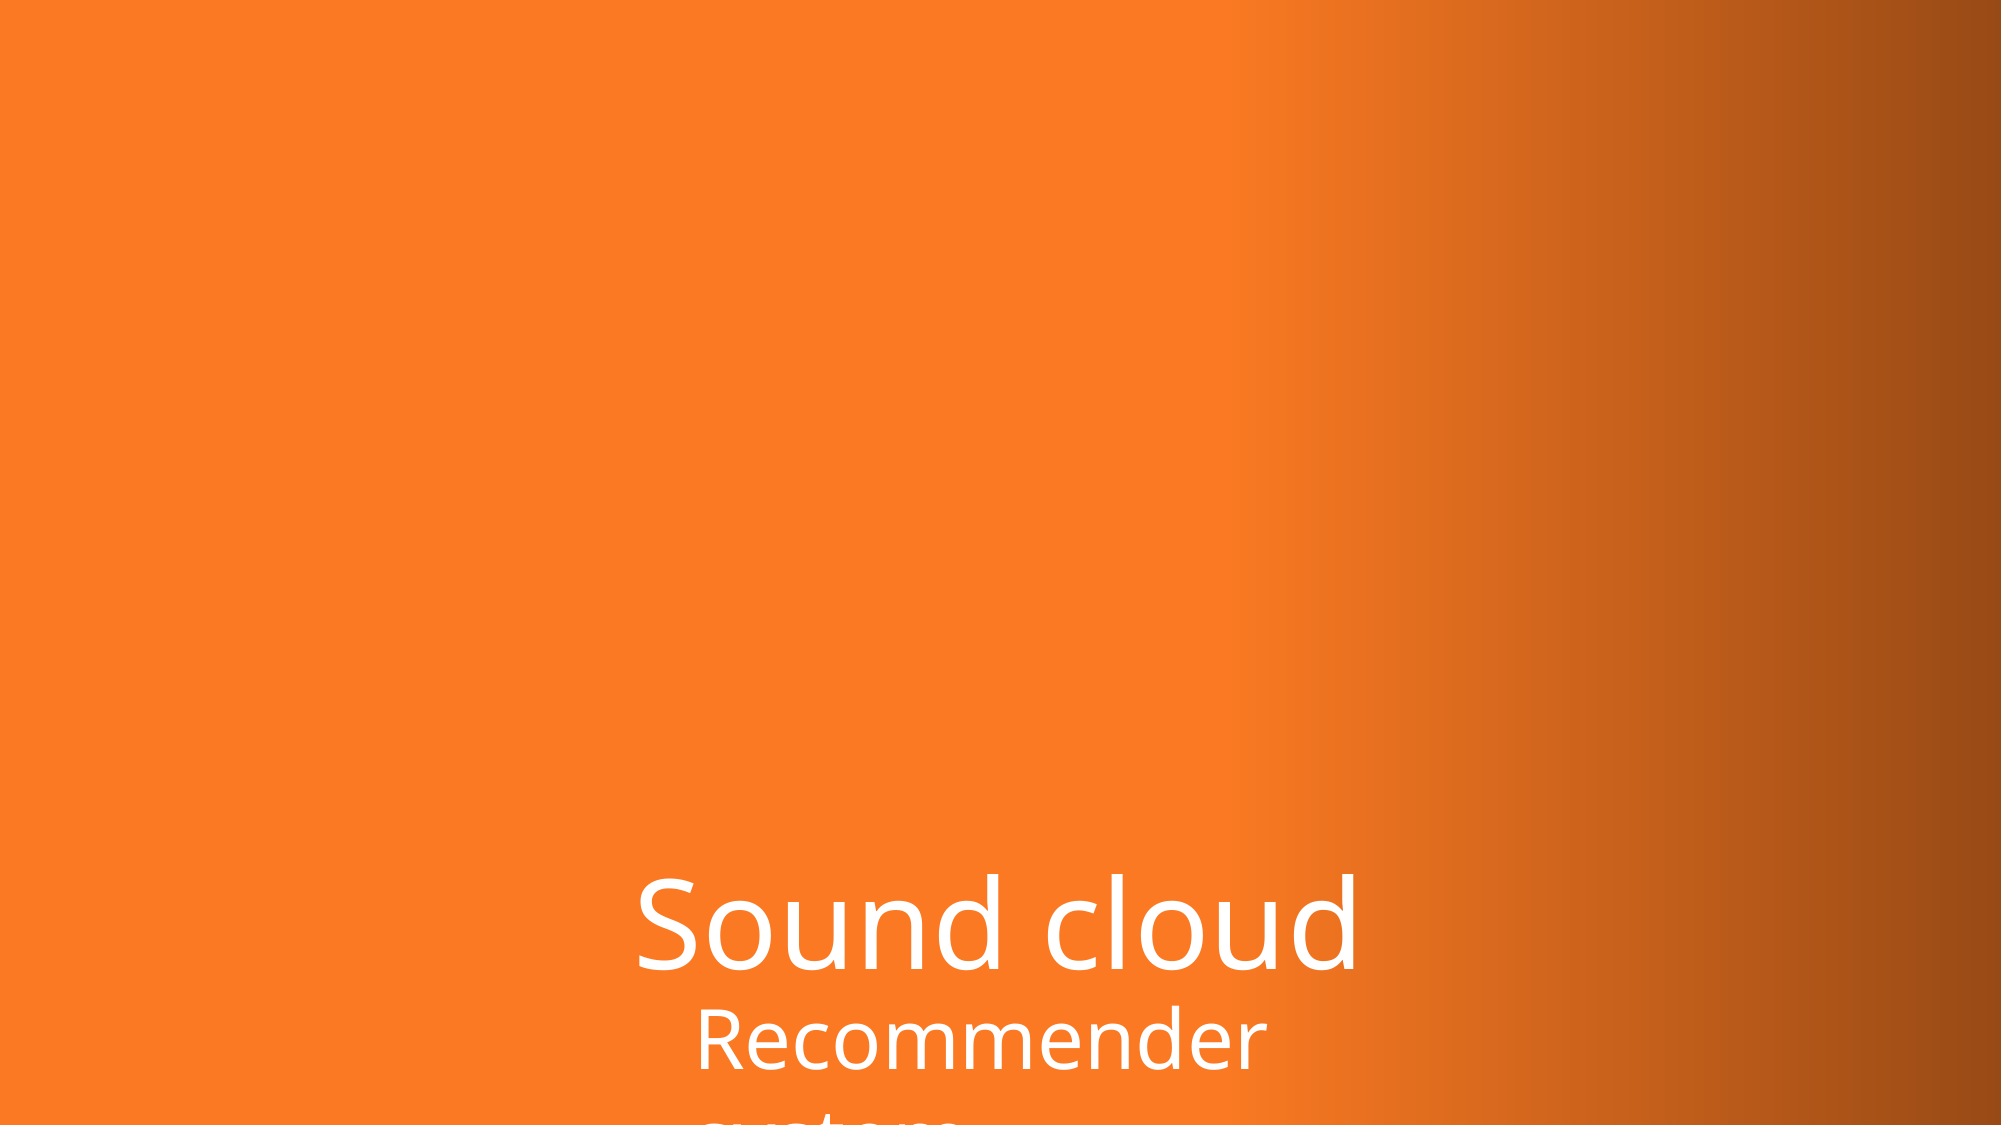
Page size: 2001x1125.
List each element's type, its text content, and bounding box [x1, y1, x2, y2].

text_box Recommender system [678, 978, 1321, 1125]
text_box [0, 0, 2000, 1125]
text_box Sound cloud [417, 837, 1581, 1003]
